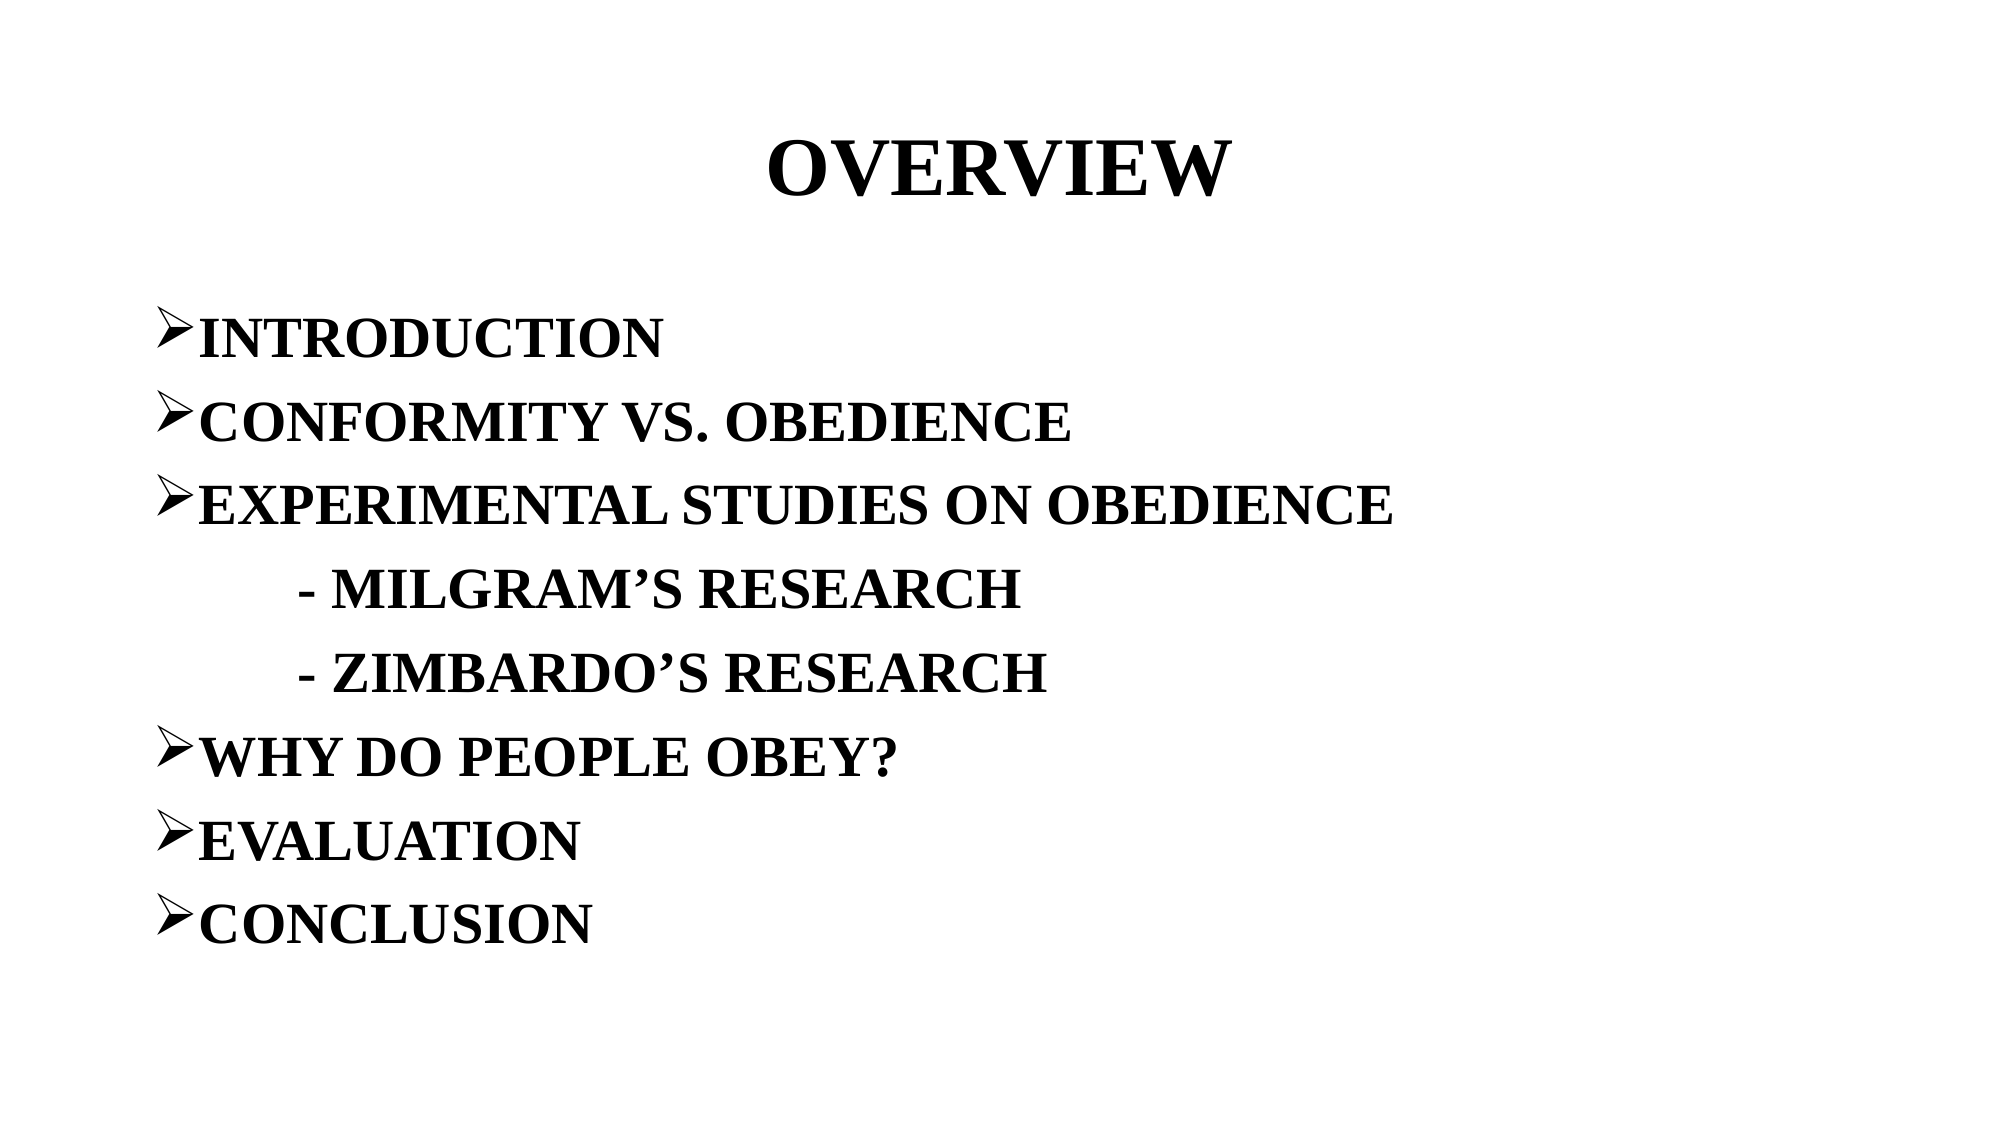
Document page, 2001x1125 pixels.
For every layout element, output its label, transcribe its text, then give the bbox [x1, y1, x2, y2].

list INTRODUCTION CONFORMITY VS. OBEDIENCE EXPERIMENTAL STUDIES ON OBEDIENCE - MILGRAM’S RESEARCH - ZIMBARDO’S RESEARCH WHY DO PEOPLE OBEY? EVALUATION CONCLUSION [137, 299, 1863, 1014]
title OVERVIEW [137, 59, 1863, 278]
